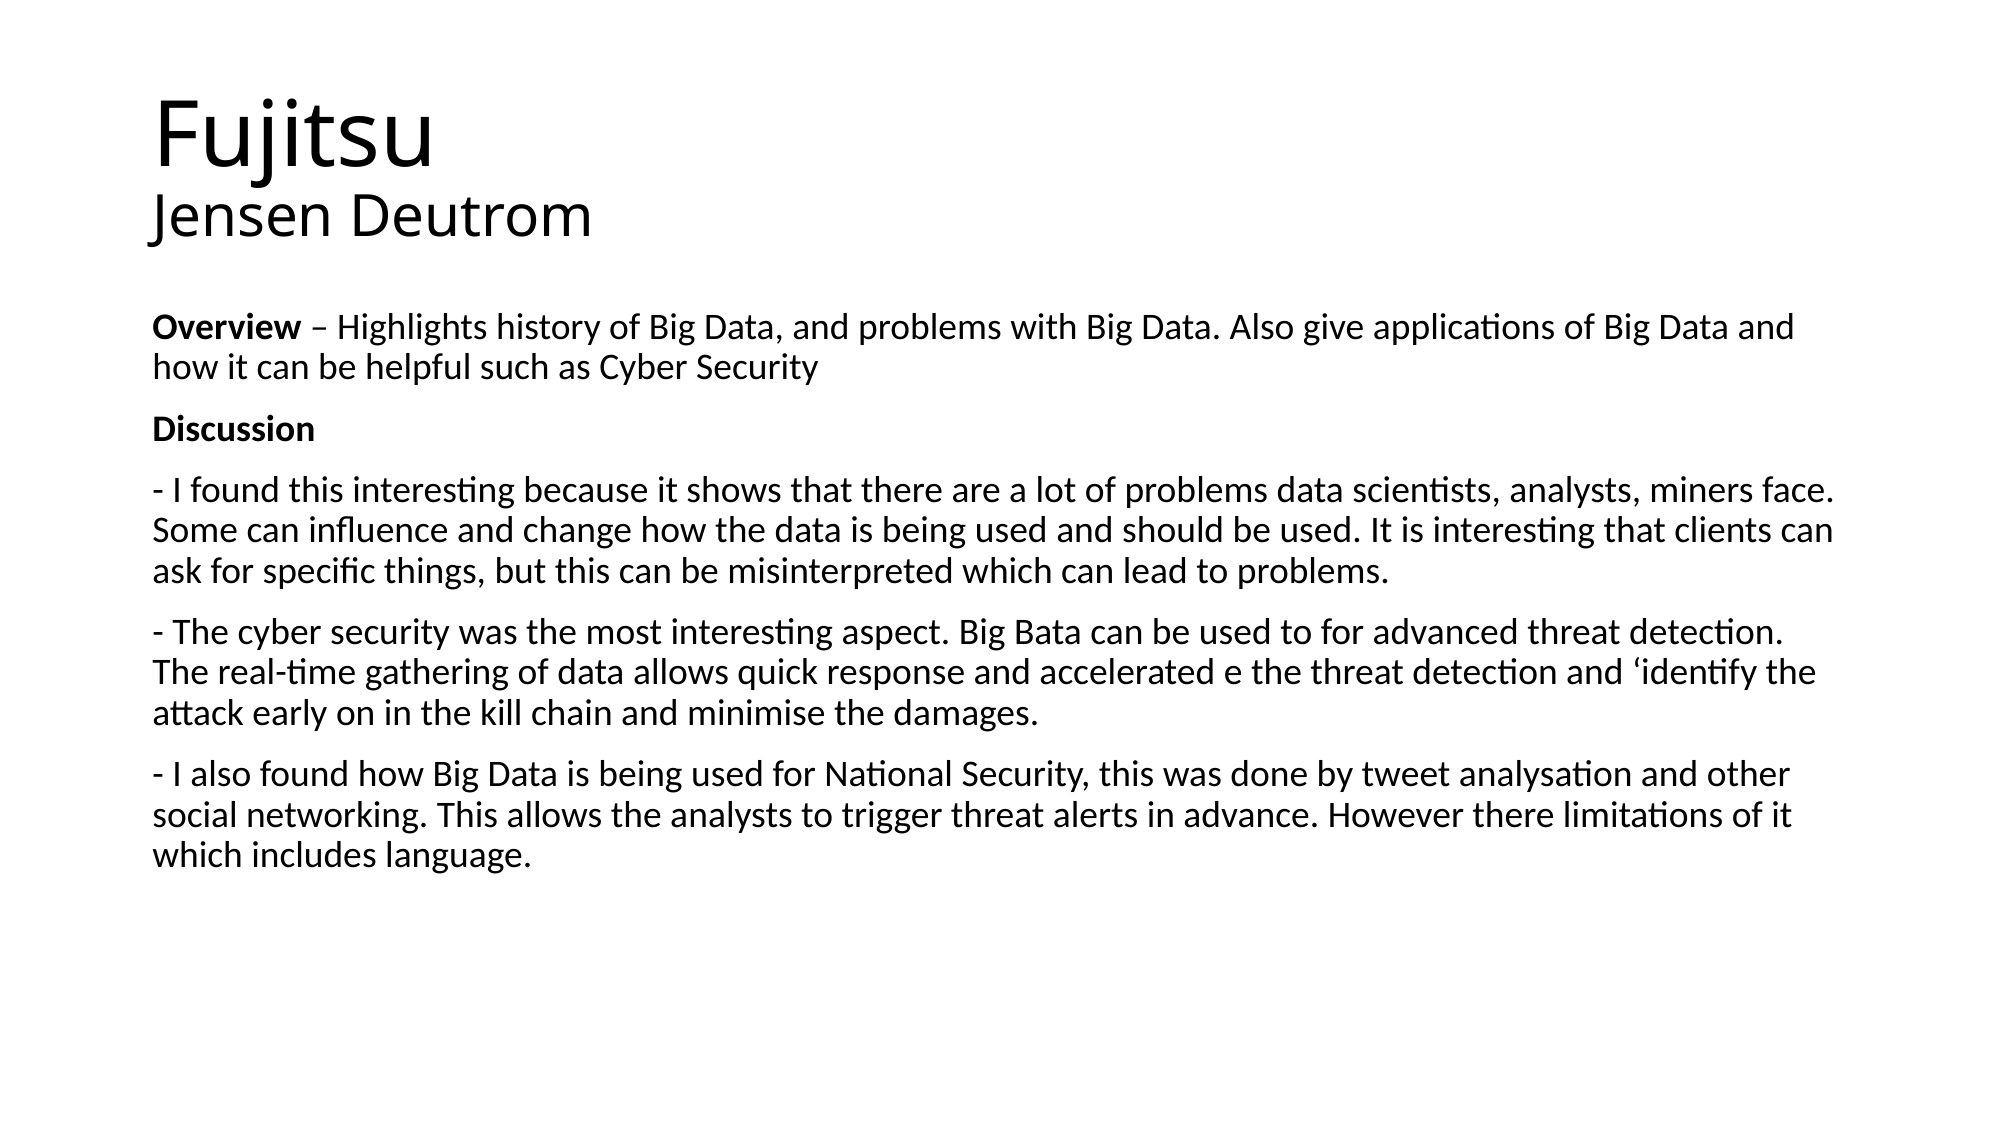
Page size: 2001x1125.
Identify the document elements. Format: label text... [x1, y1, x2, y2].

title Fujitsu Jensen Deutrom [137, 59, 1863, 278]
list Overview – Highlights history of Big Data, and problems with Big Data. Also give applications of Big Data and how it can be helpful such as Cyber Security Discussion - I found this interesting because it shows that there are a lot of problems data scientists, analysts, miners face. Some can influence and change how the data is being used and should be used. It is interesting that clients can ask for specific things, but this can be misinterpreted which can lead to problems. - The cyber security was the most interesting aspect. Big Bata can be used to for advanced threat detection. The real-time gathering of data allows quick response and accelerated e the threat detection and ‘identify the attack early on in the kill chain and minimise the damages. - I also found how Big Data is being used for National Security, this was done by tweet analysation and other social networking. This allows the analysts to trigger threat alerts in advance. However there limitations of it which includes language. [137, 299, 1863, 1014]
